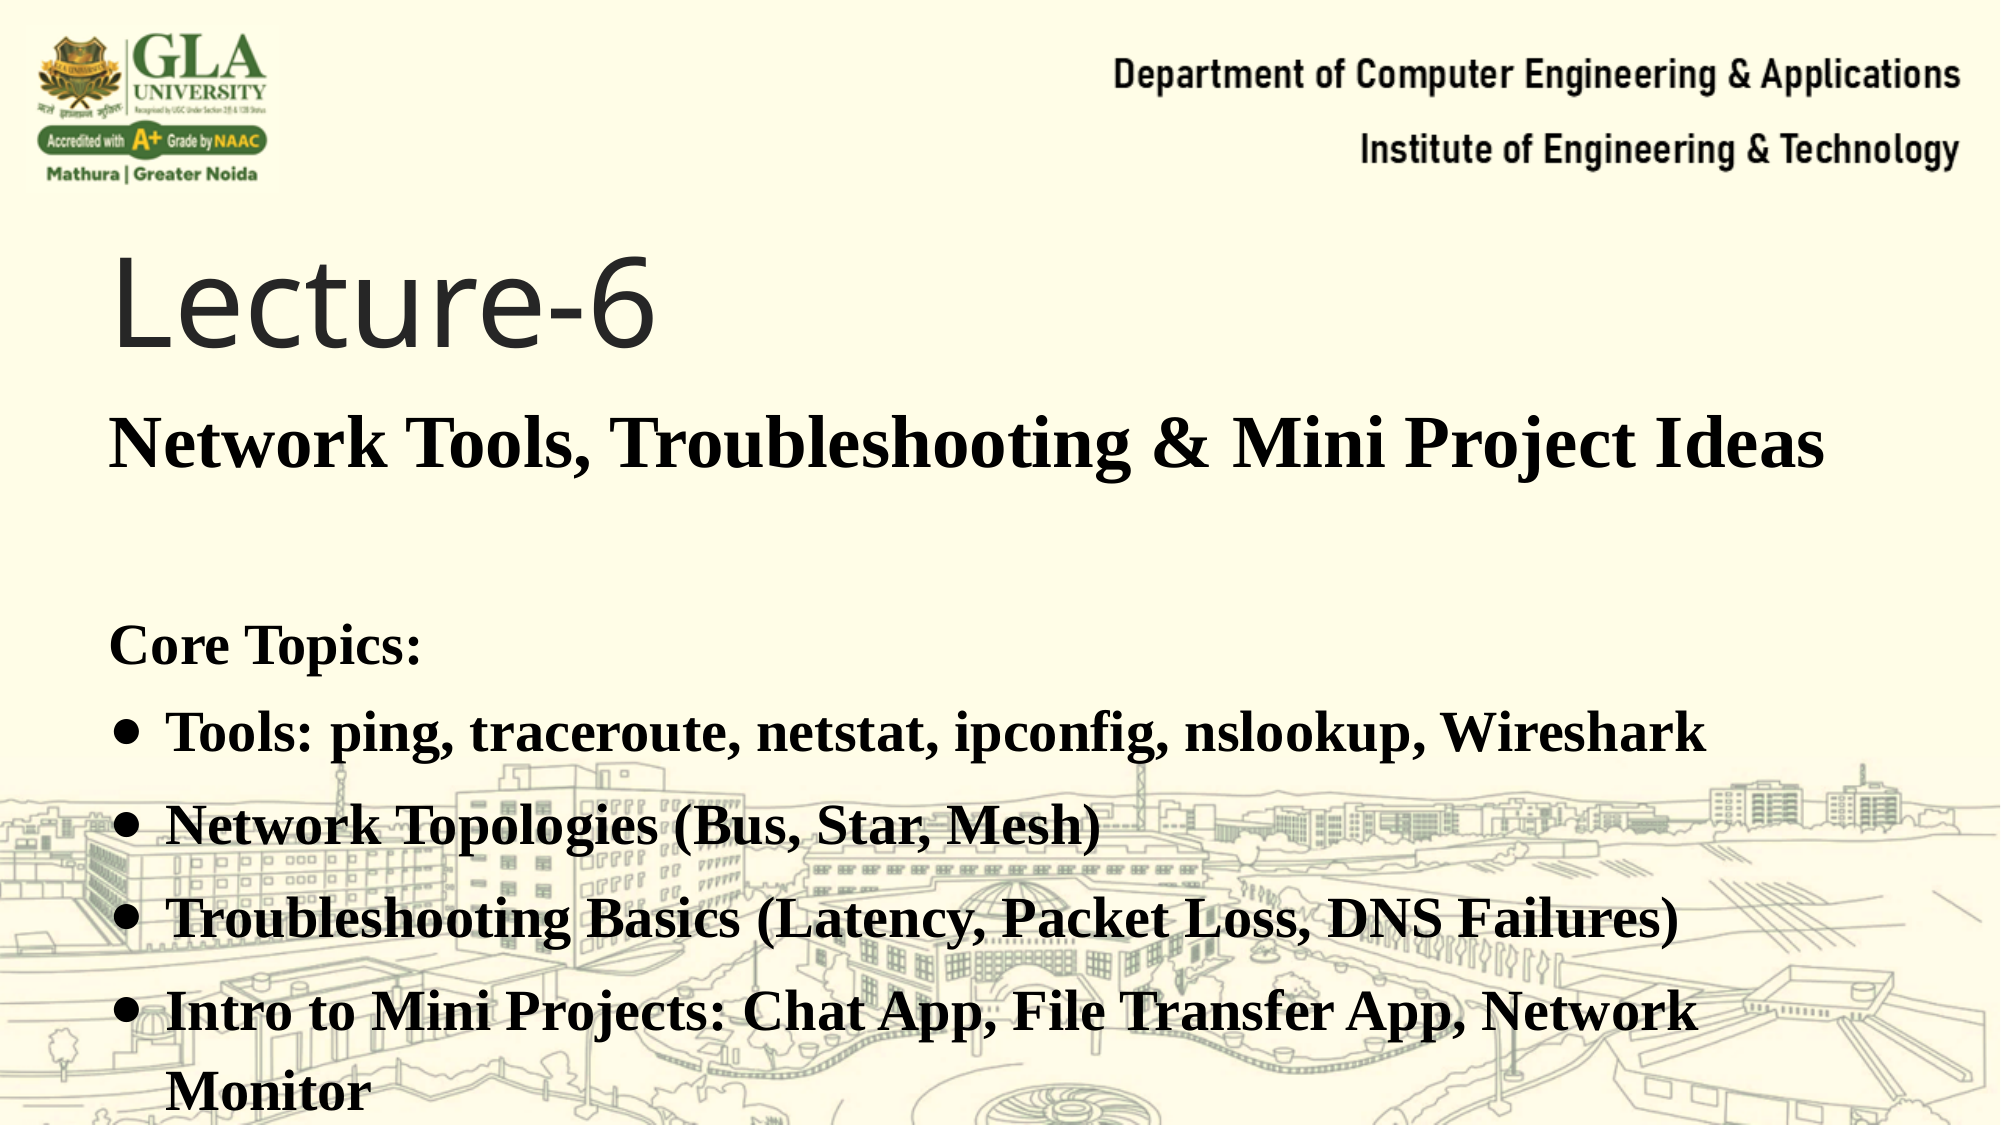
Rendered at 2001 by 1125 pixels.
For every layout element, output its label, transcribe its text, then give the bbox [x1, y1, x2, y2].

picture [0, 0, 2001, 1125]
text_box Lecture-6 Network Tools, Troubleshooting & Mini Project Ideas Core Topics: Tools: ping, traceroute, netstat, ipconfig, nslookup, Wireshark Network Topologies (Bus, Star, Mesh) Troubleshooting Basics (Latency, Packet Loss, DNS Failures) Intro to Mini Projects: Chat App, File Transfer App, Network Monitor [94, 177, 1866, 1125]
